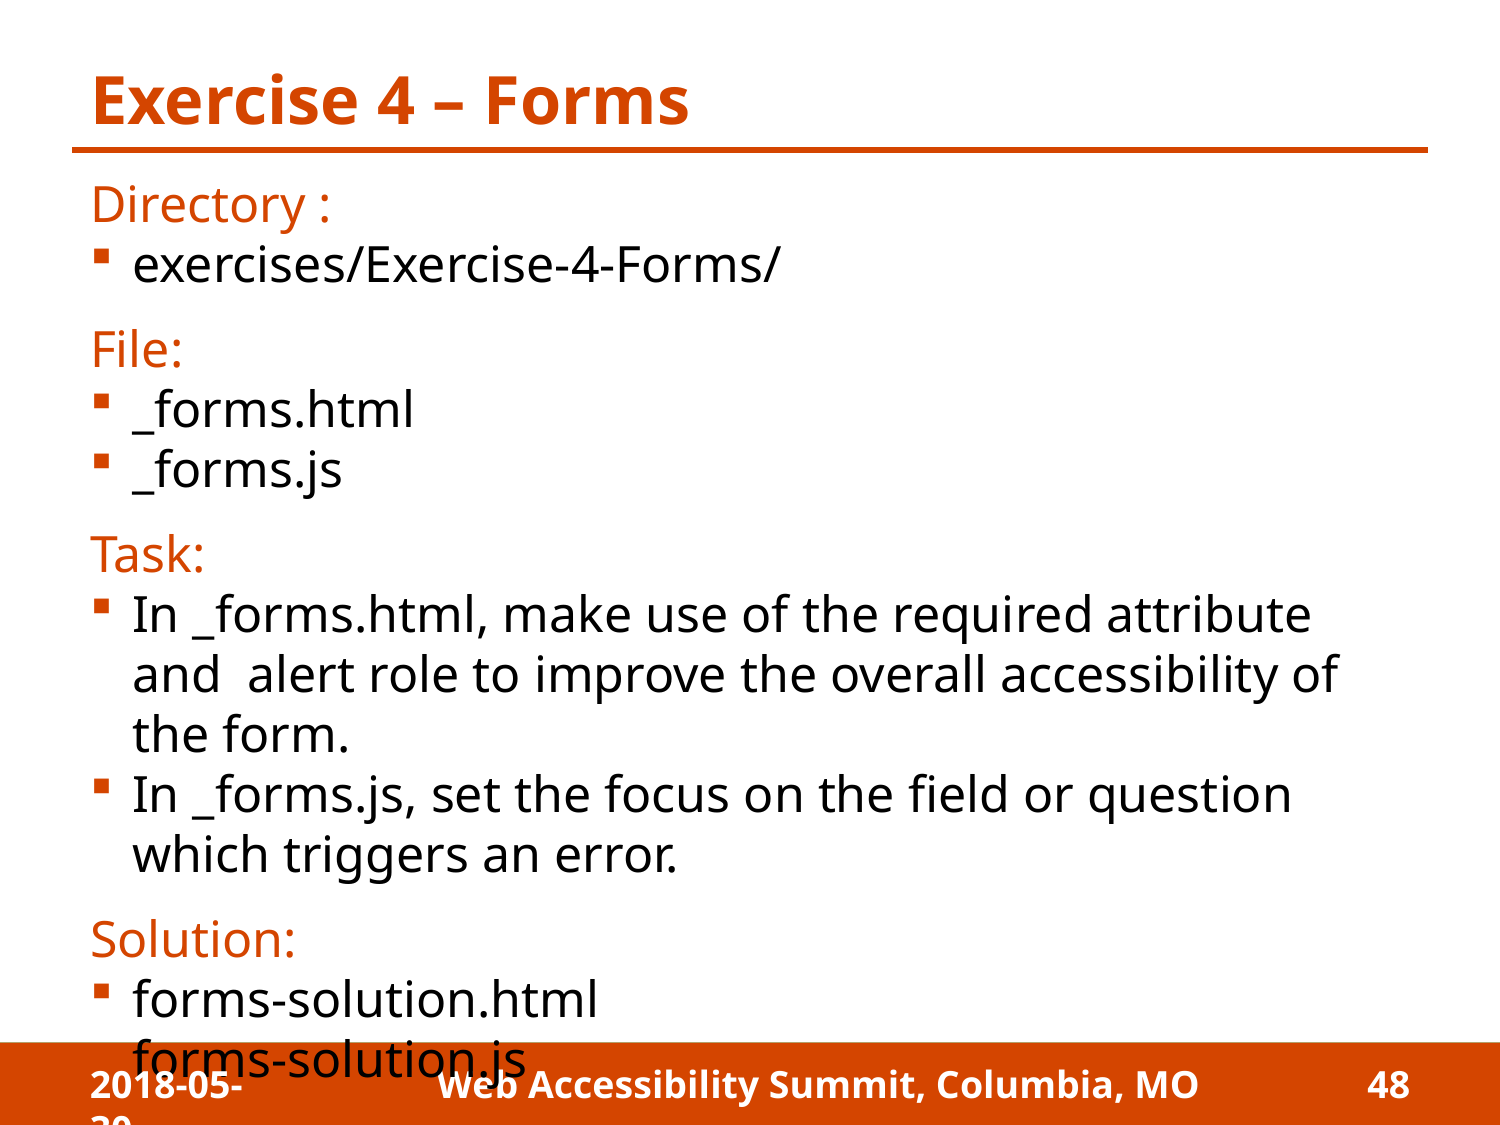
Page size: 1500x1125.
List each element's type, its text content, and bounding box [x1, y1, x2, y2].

footer Web Accessibility Summit, Columbia, MO [300, 1053, 1280, 1114]
slide_number 48 [1280, 1053, 1425, 1114]
list Directory : exercises/Exercise-4-Forms/ File: _forms.html _forms.js Task: In _forms.html, make use of the required attribute and alert role to improve the overall accessibility of the form. In _forms.js, set the focus on the field or question which triggers an error. Solution: forms-solution.html forms-solution.js [75, 157, 1425, 1043]
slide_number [75, 1053, 300, 1114]
title Exercise 4 – Forms [75, 45, 1425, 150]
